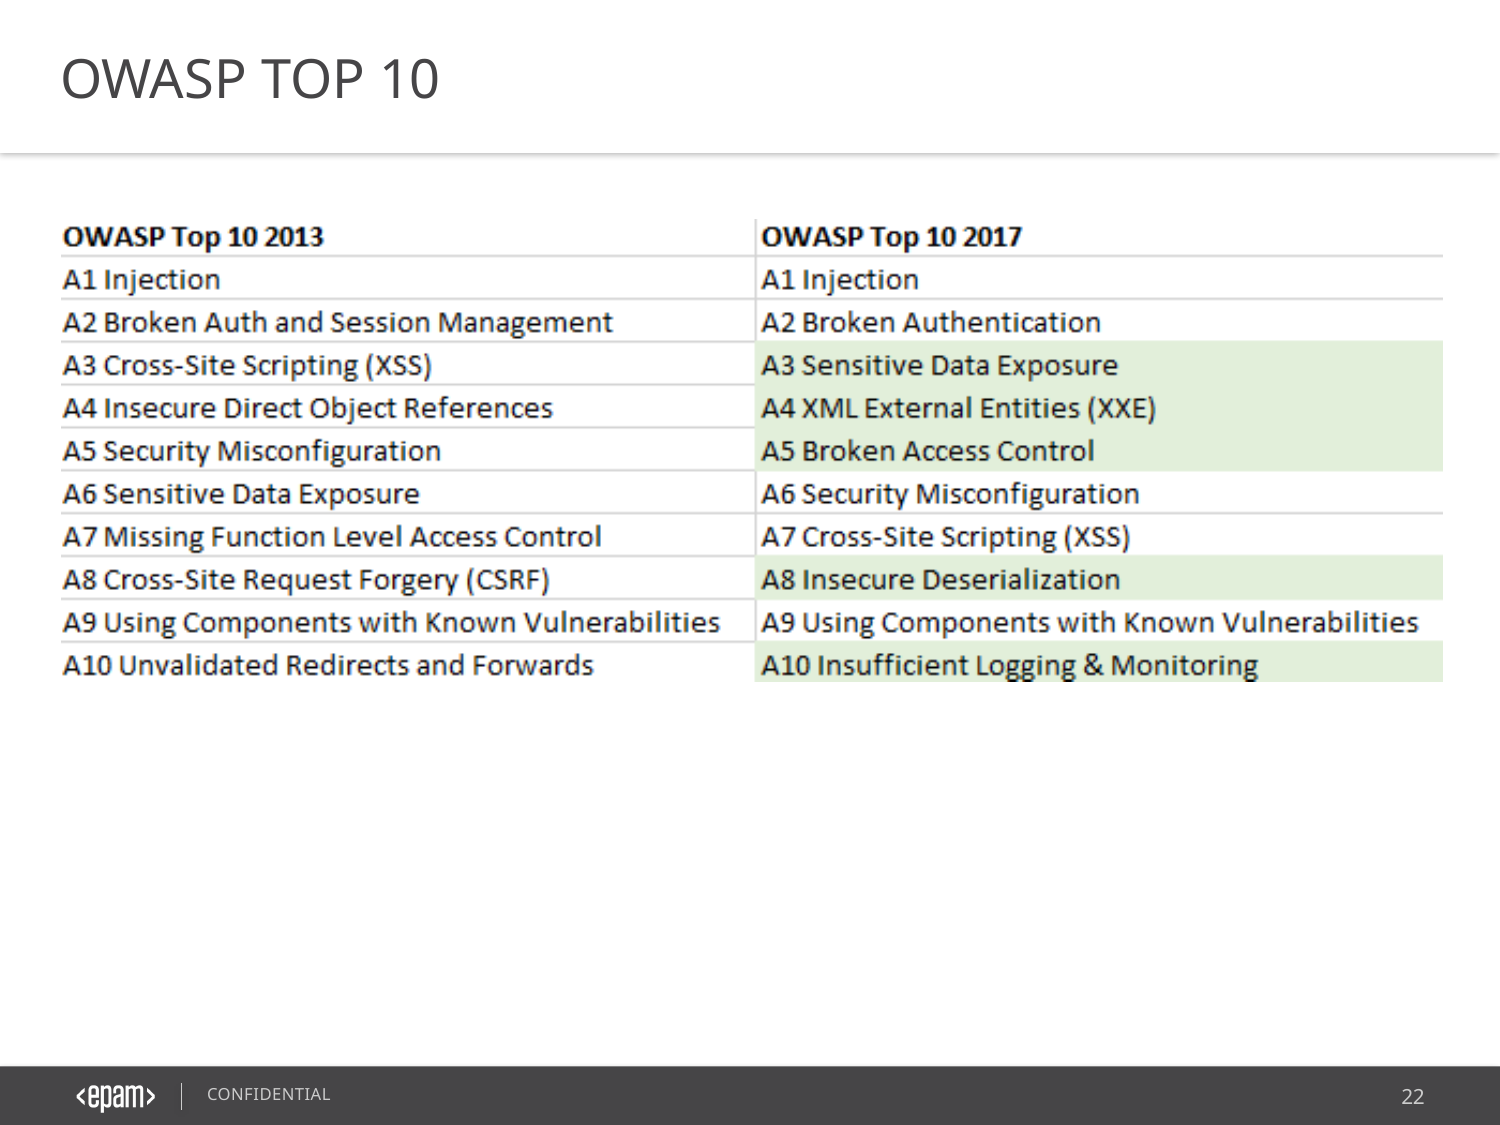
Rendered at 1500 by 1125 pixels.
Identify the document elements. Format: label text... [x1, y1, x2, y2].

list OWASP TOP 10 [0, 0, 1500, 153]
picture [60, 219, 1443, 683]
picture [76, 1085, 155, 1113]
